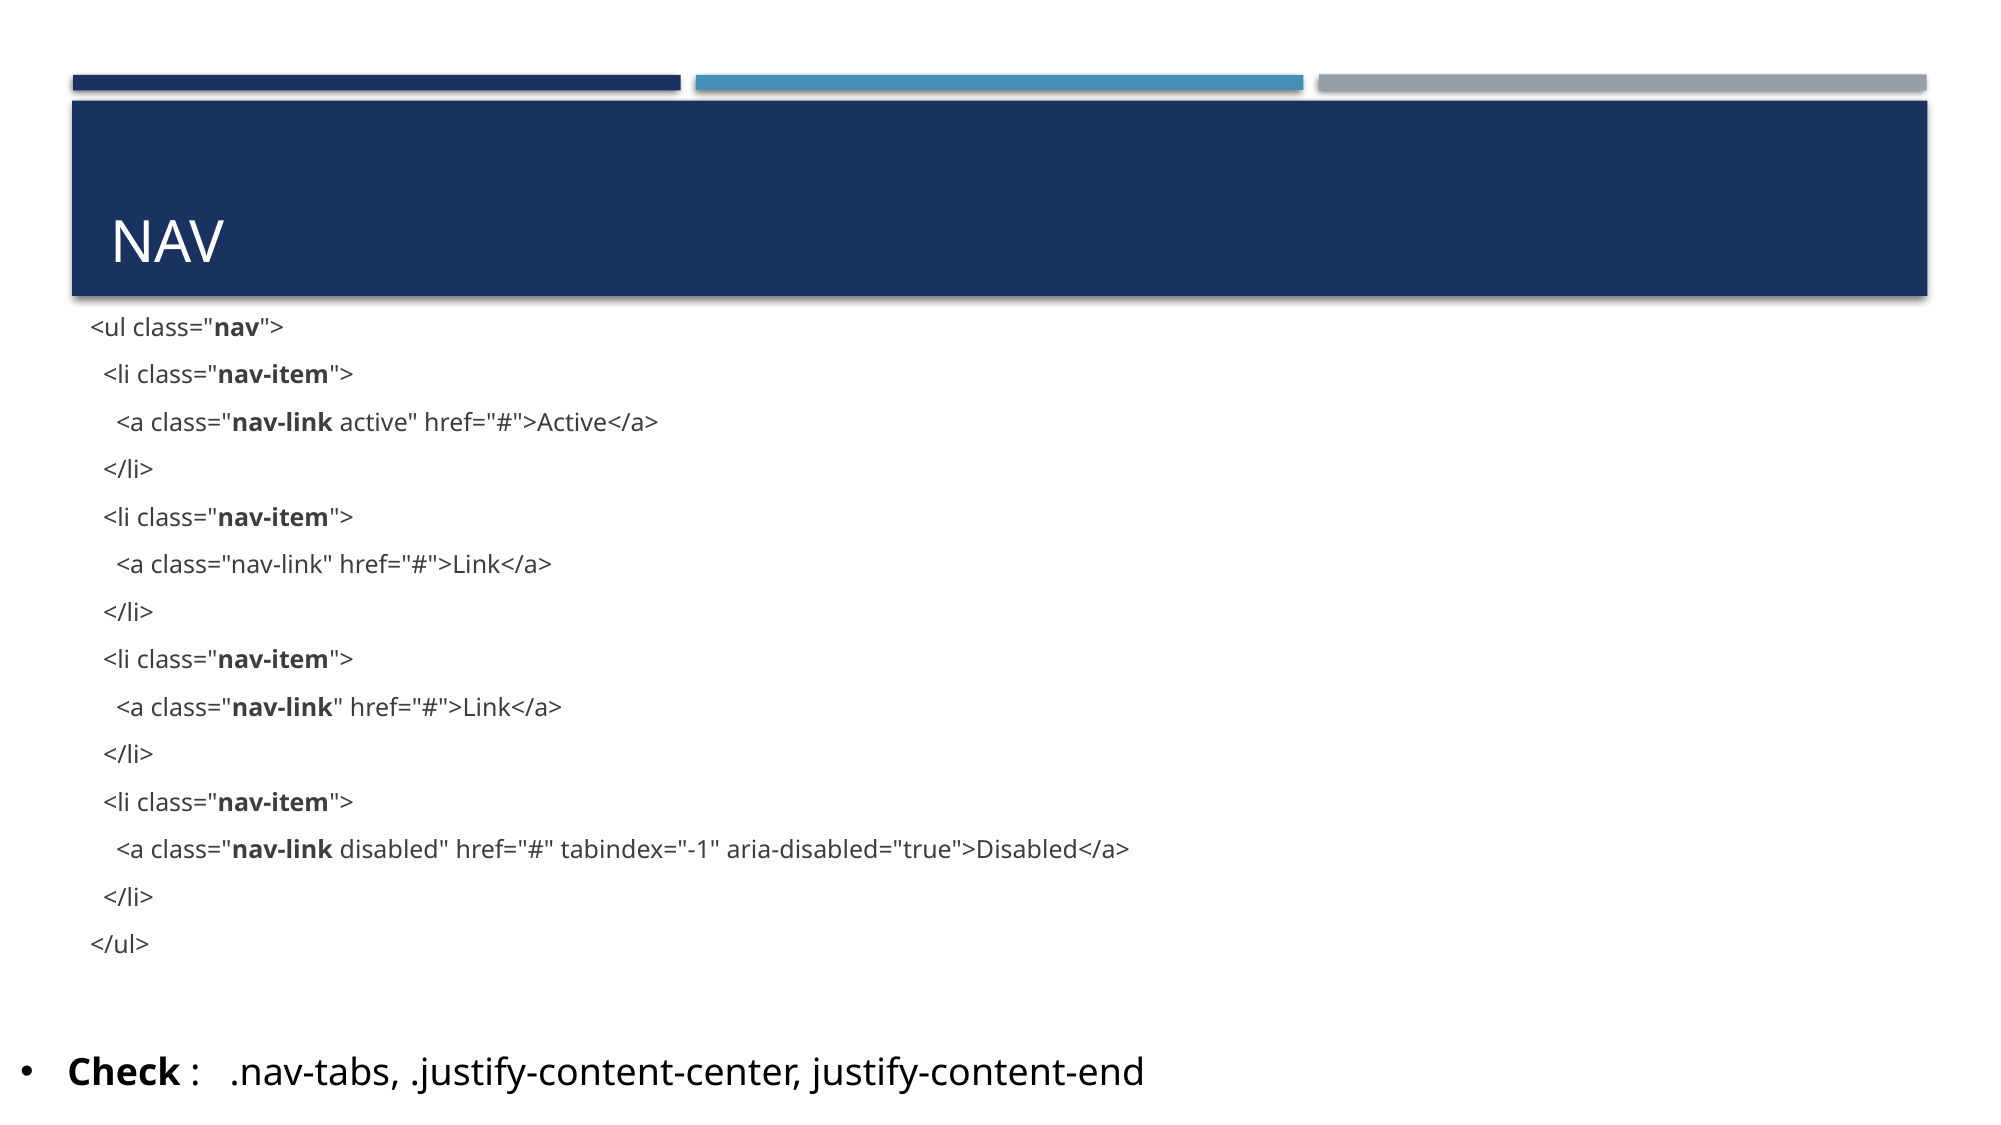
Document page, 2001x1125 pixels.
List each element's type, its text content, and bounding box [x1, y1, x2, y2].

text_box Check : .nav-tabs, .justify-content-center, justify-content-end [5, 1040, 1171, 1101]
list <ul class="nav"> <li class="nav-item"> <a class="nav-link active" href="#">Active</a> </li> <li class="nav-item"> <a class="nav-link" href="#">Link</a> </li> <li class="nav-item"> <a class="nav-link" href="#">Link</a> </li> <li class="nav-item"> <a class="nav-link disabled" href="#" tabindex="-1" aria-disabled="true">Disabled</a> </li> </ul> [75, 333, 1885, 937]
title Nav [95, 115, 1905, 282]
